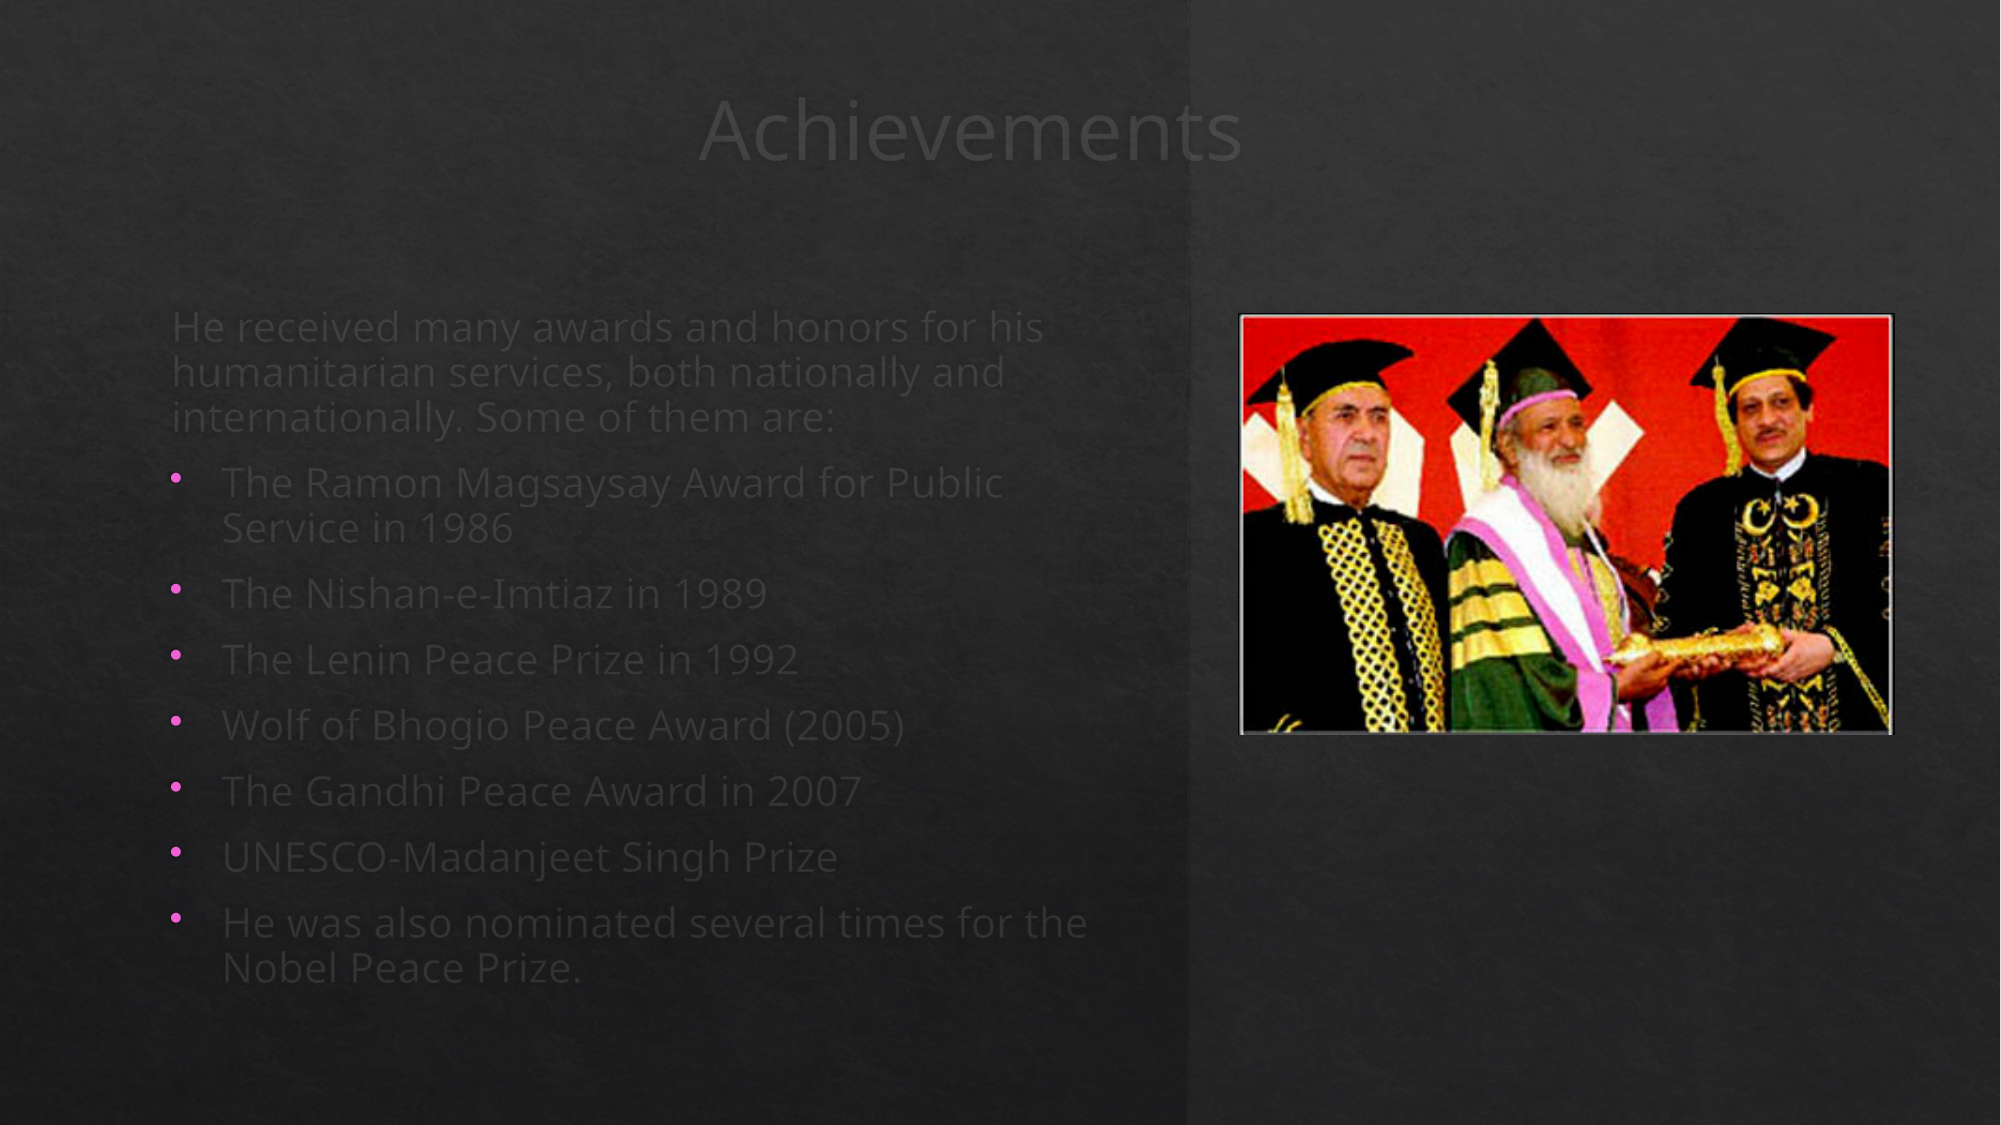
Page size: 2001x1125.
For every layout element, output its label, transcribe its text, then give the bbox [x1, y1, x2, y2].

list He received many awards and honors for his humanitarian services, both nationally and internationally. Some of them are: The Ramon Magsaysay Award for Public Service in 1986 The Nishan-e-Imtiaz in 1989 The Lenin Peace Prize in 1992 Wolf of Bhogio Peace Award (2005) The Gandhi Peace Award in 2007 UNESCO-Madanjeet Singh Prize He was also nominated several times for the Nobel Peace Prize. [149, 437, 1131, 1058]
picture [1186, 0, 2000, 1125]
title Achievements [481, 18, 1178, 237]
